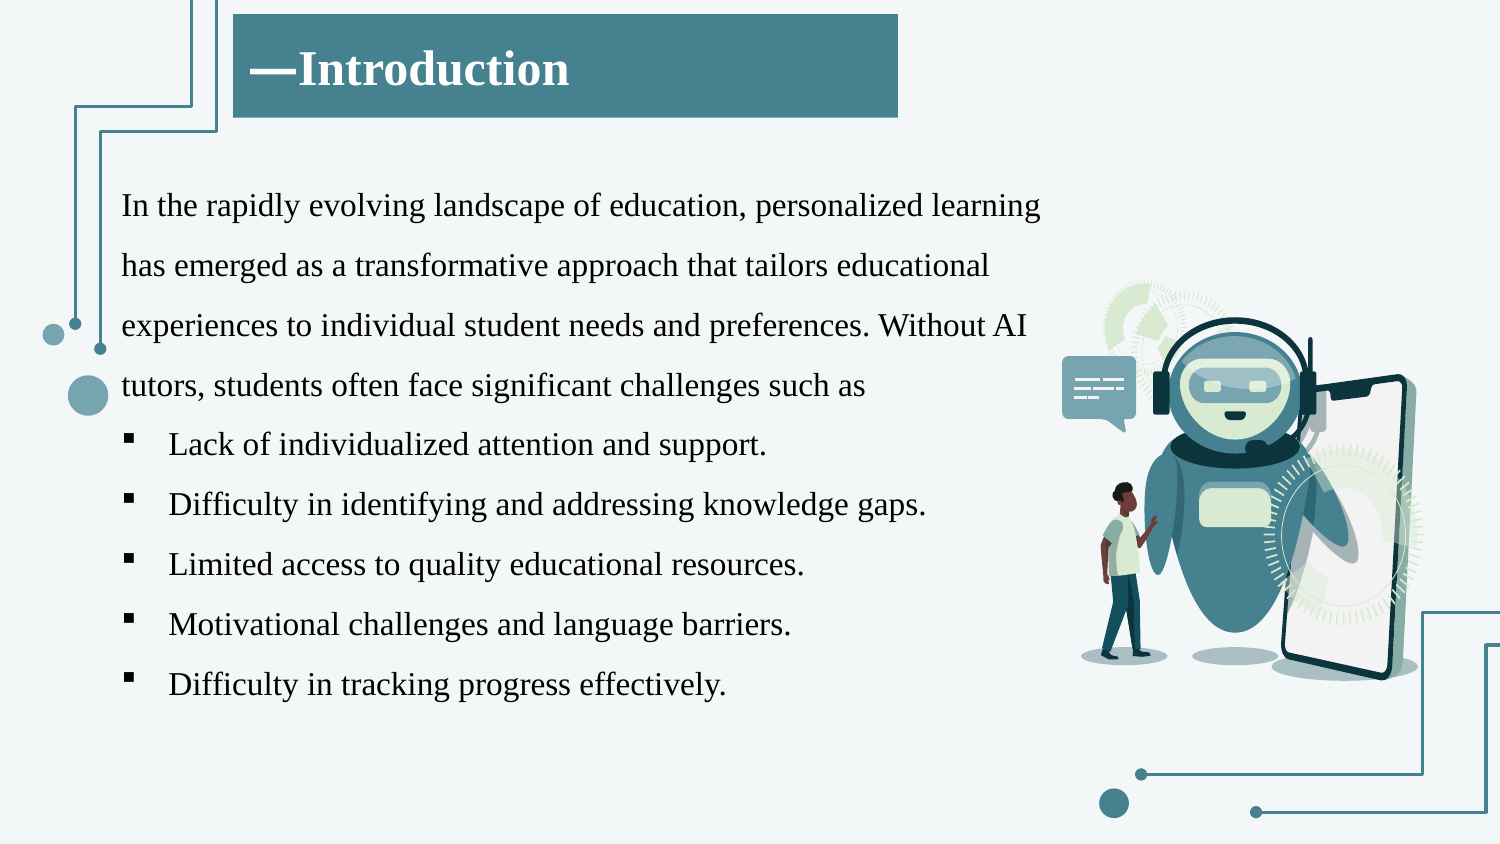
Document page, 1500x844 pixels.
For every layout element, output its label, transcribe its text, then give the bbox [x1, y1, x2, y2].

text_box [1061, 279, 1424, 681]
title —Introduction [233, 14, 898, 118]
text_box In the rapidly evolving landscape of education, personalized learning has emerged as a transformative approach that tailors educational experiences to individual student needs and preferences. Without AI tutors, students often face significant challenges such as Lack of individualized attention and support. Difficulty in identifying and addressing knowledge gaps. Limited access to quality educational resources. Motivational challenges and language barriers. Difficulty in tracking progress effectively. [106, 155, 1108, 750]
